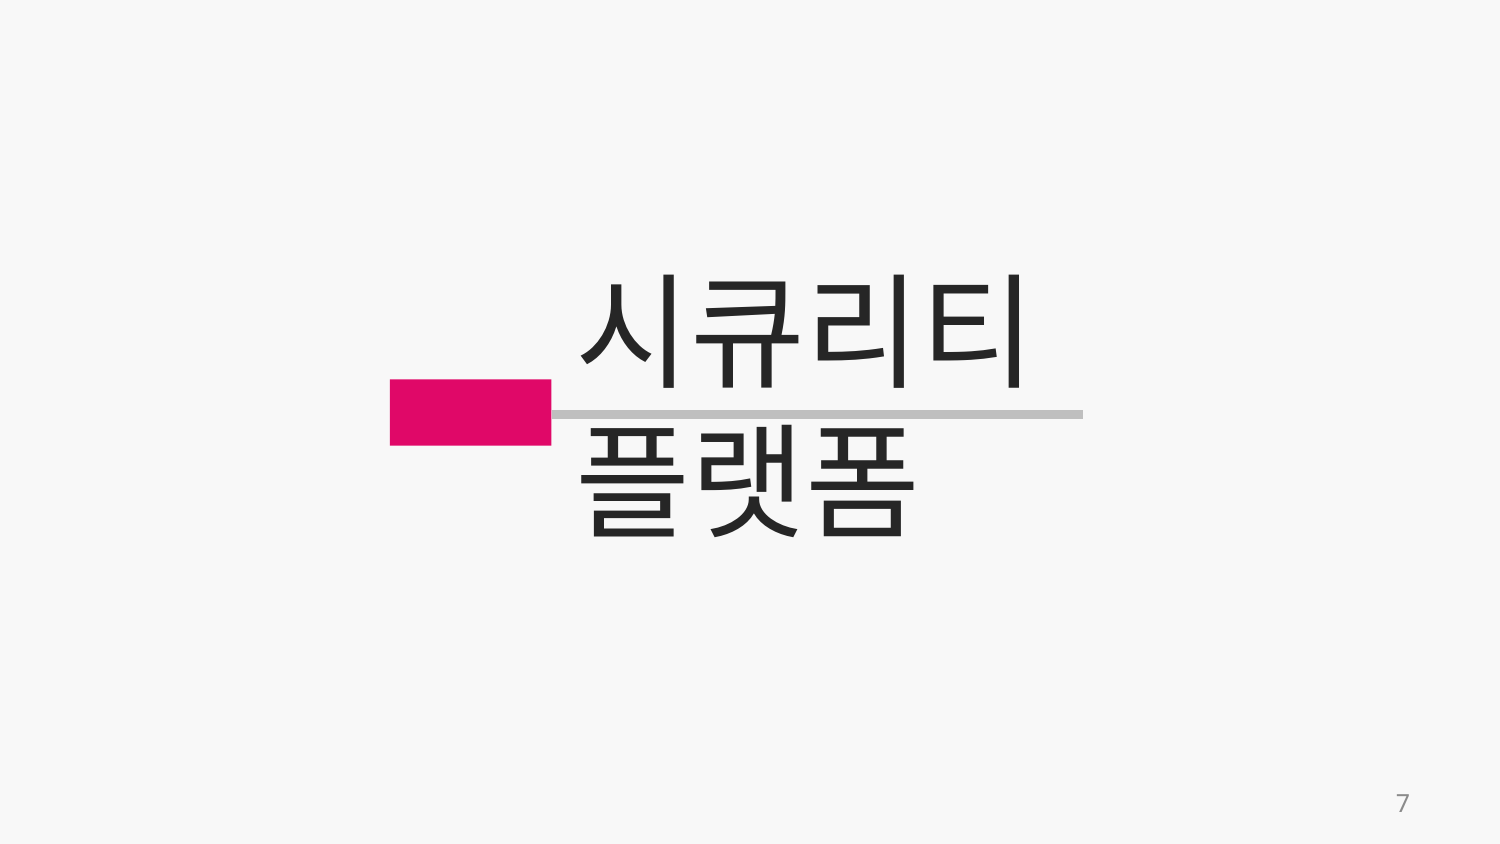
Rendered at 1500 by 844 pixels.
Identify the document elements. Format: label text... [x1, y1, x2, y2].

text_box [389, 245, 1105, 565]
slide_number 7 [1074, 782, 1425, 827]
